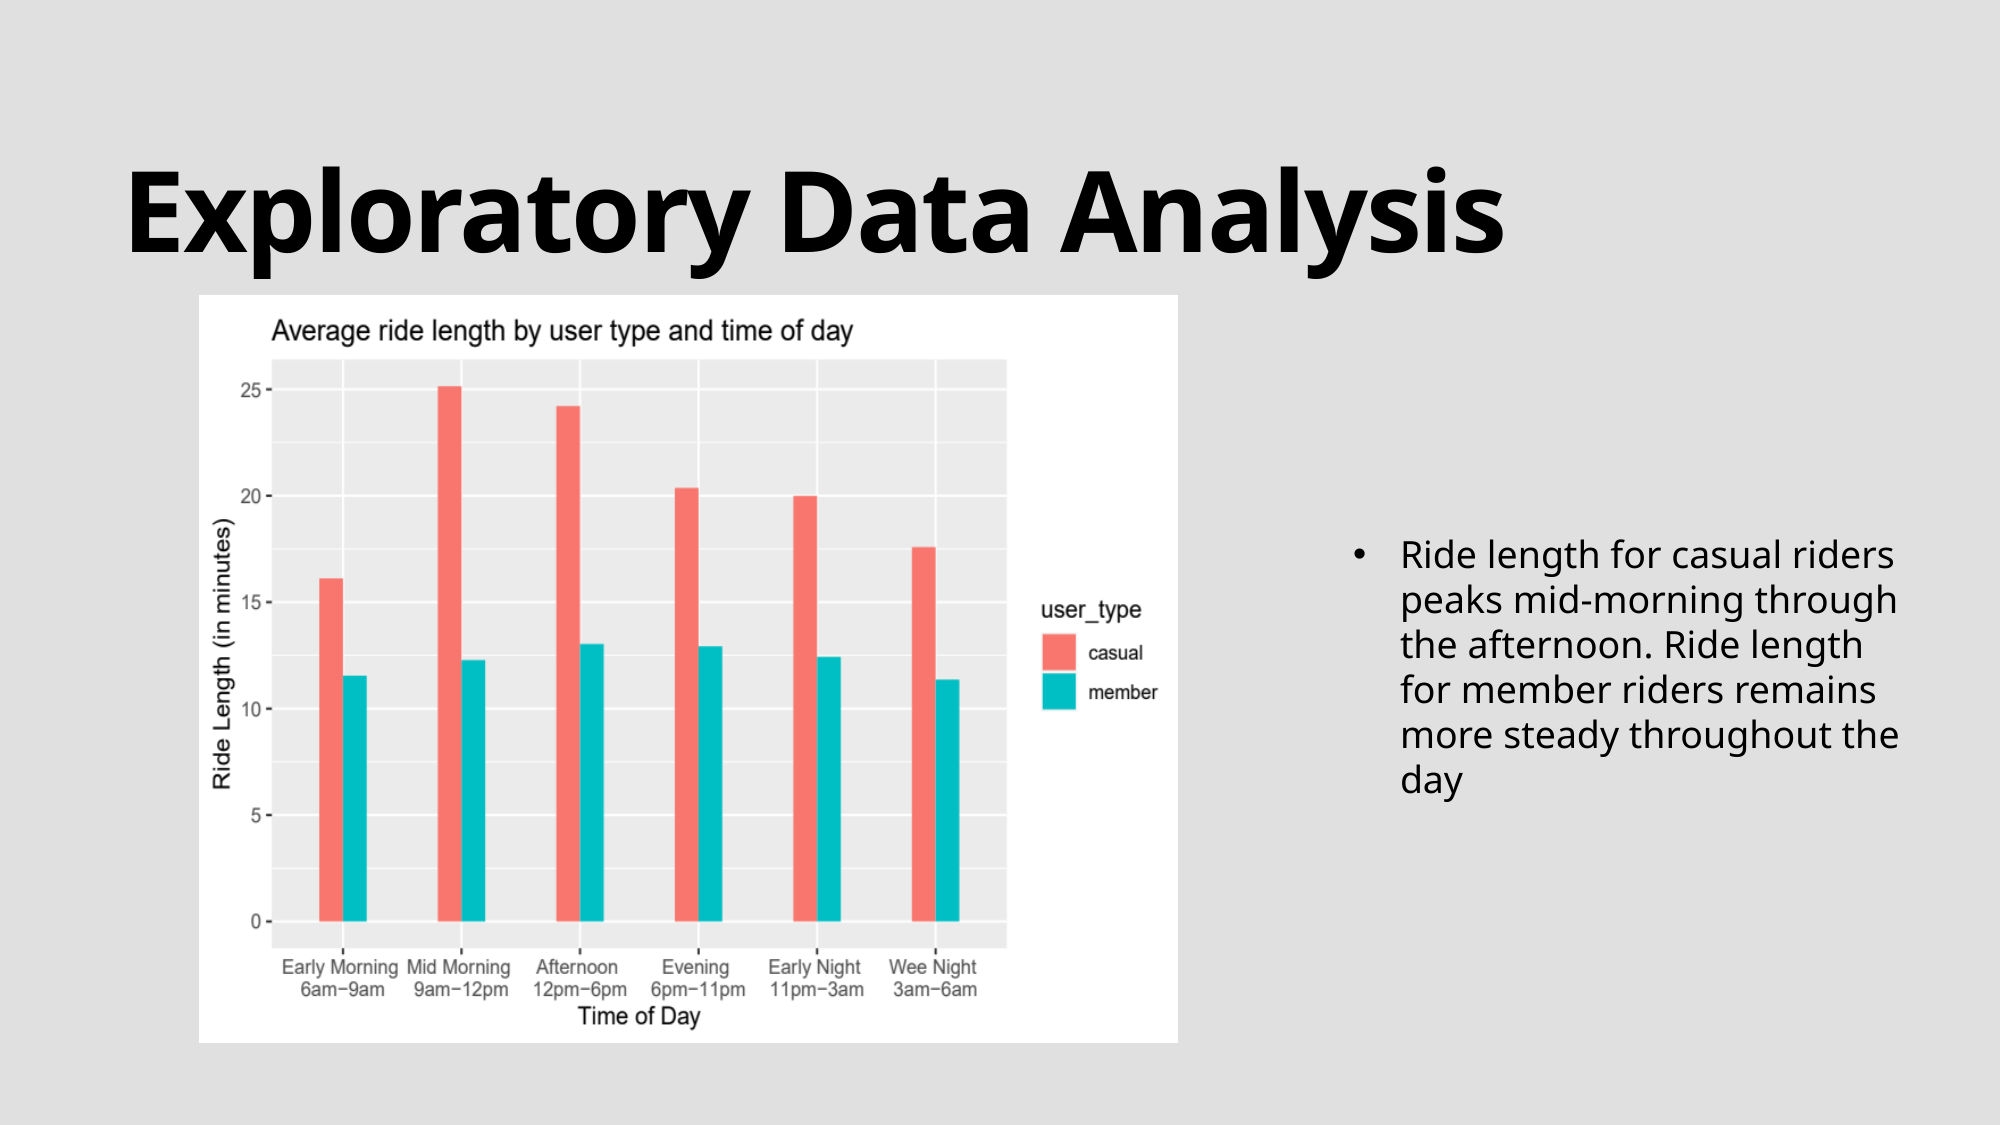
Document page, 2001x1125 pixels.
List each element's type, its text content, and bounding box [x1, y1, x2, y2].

title Exploratory Data Analysis [107, 81, 1875, 354]
picture [199, 295, 1178, 1044]
text_box Ride length for casual riders peaks mid-morning through the afternoon. Ride length for member riders remains more steady throughout the day [1338, 523, 1924, 809]
